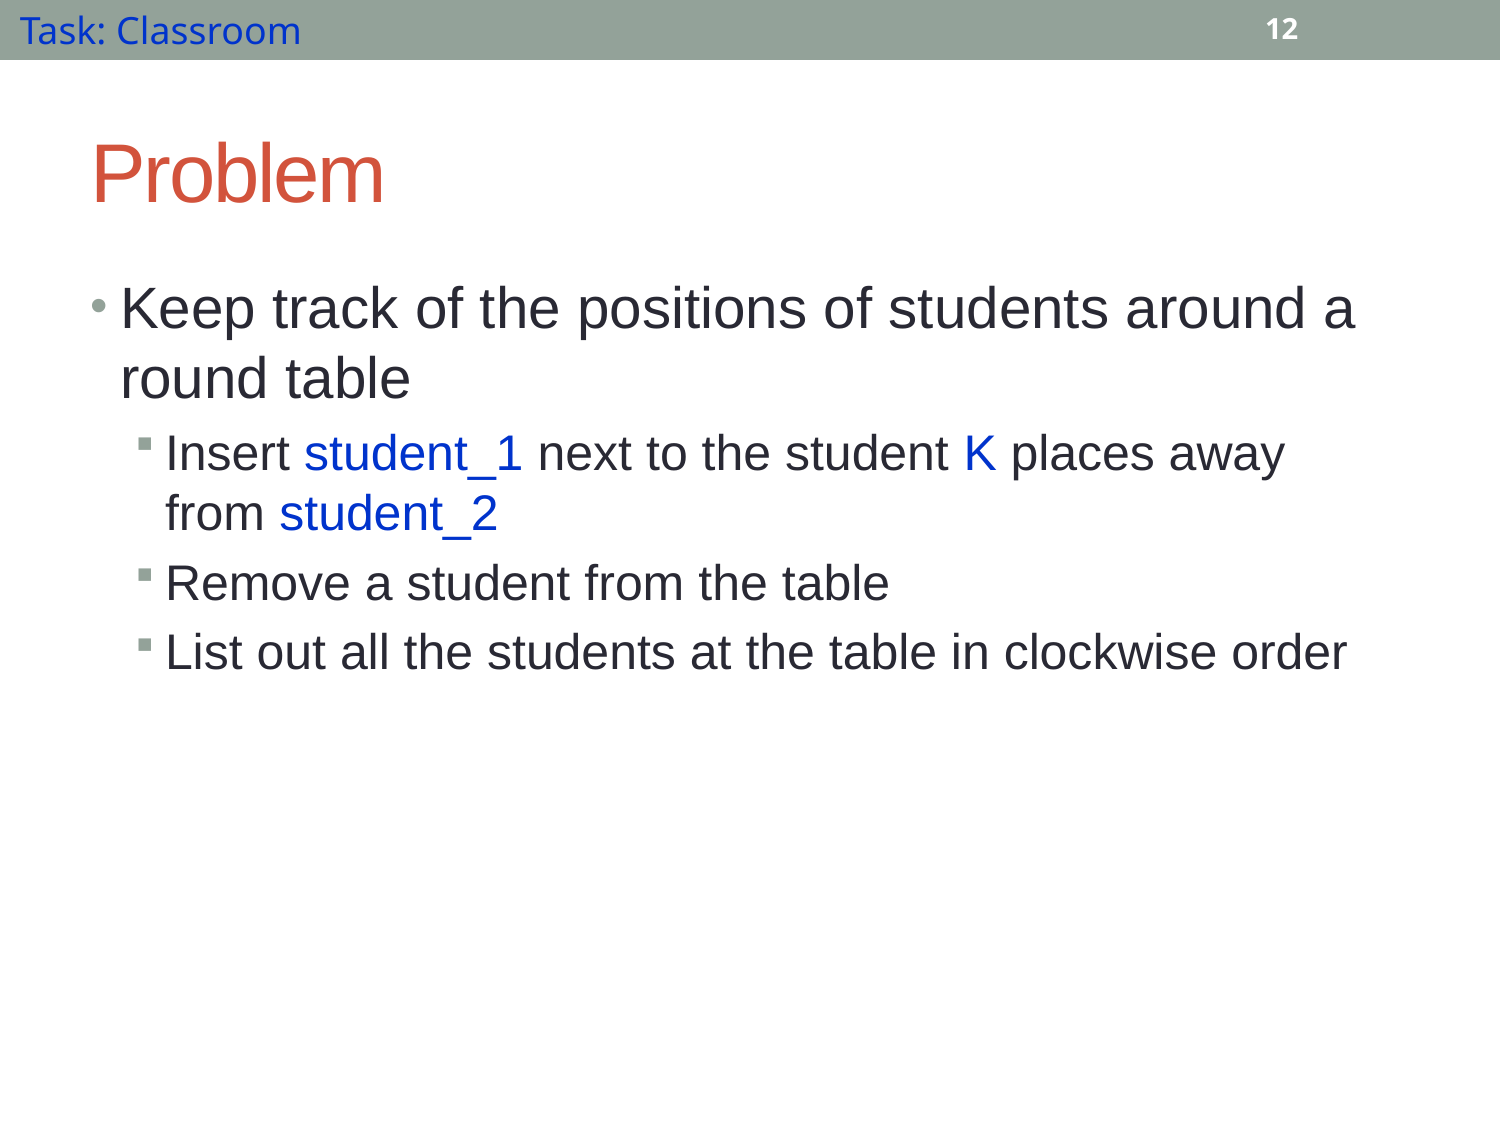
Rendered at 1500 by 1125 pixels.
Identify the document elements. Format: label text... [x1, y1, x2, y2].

slide_number 12 [1250, 3, 1425, 57]
title Problem [75, 87, 1425, 250]
list Keep track of the positions of students around a round table Insert student_1 next to the student K places away from student_2 Remove a student from the table List out all the students at the table in clockwise order [75, 262, 1400, 1063]
text_box Task: Classroom [4, 0, 420, 60]
